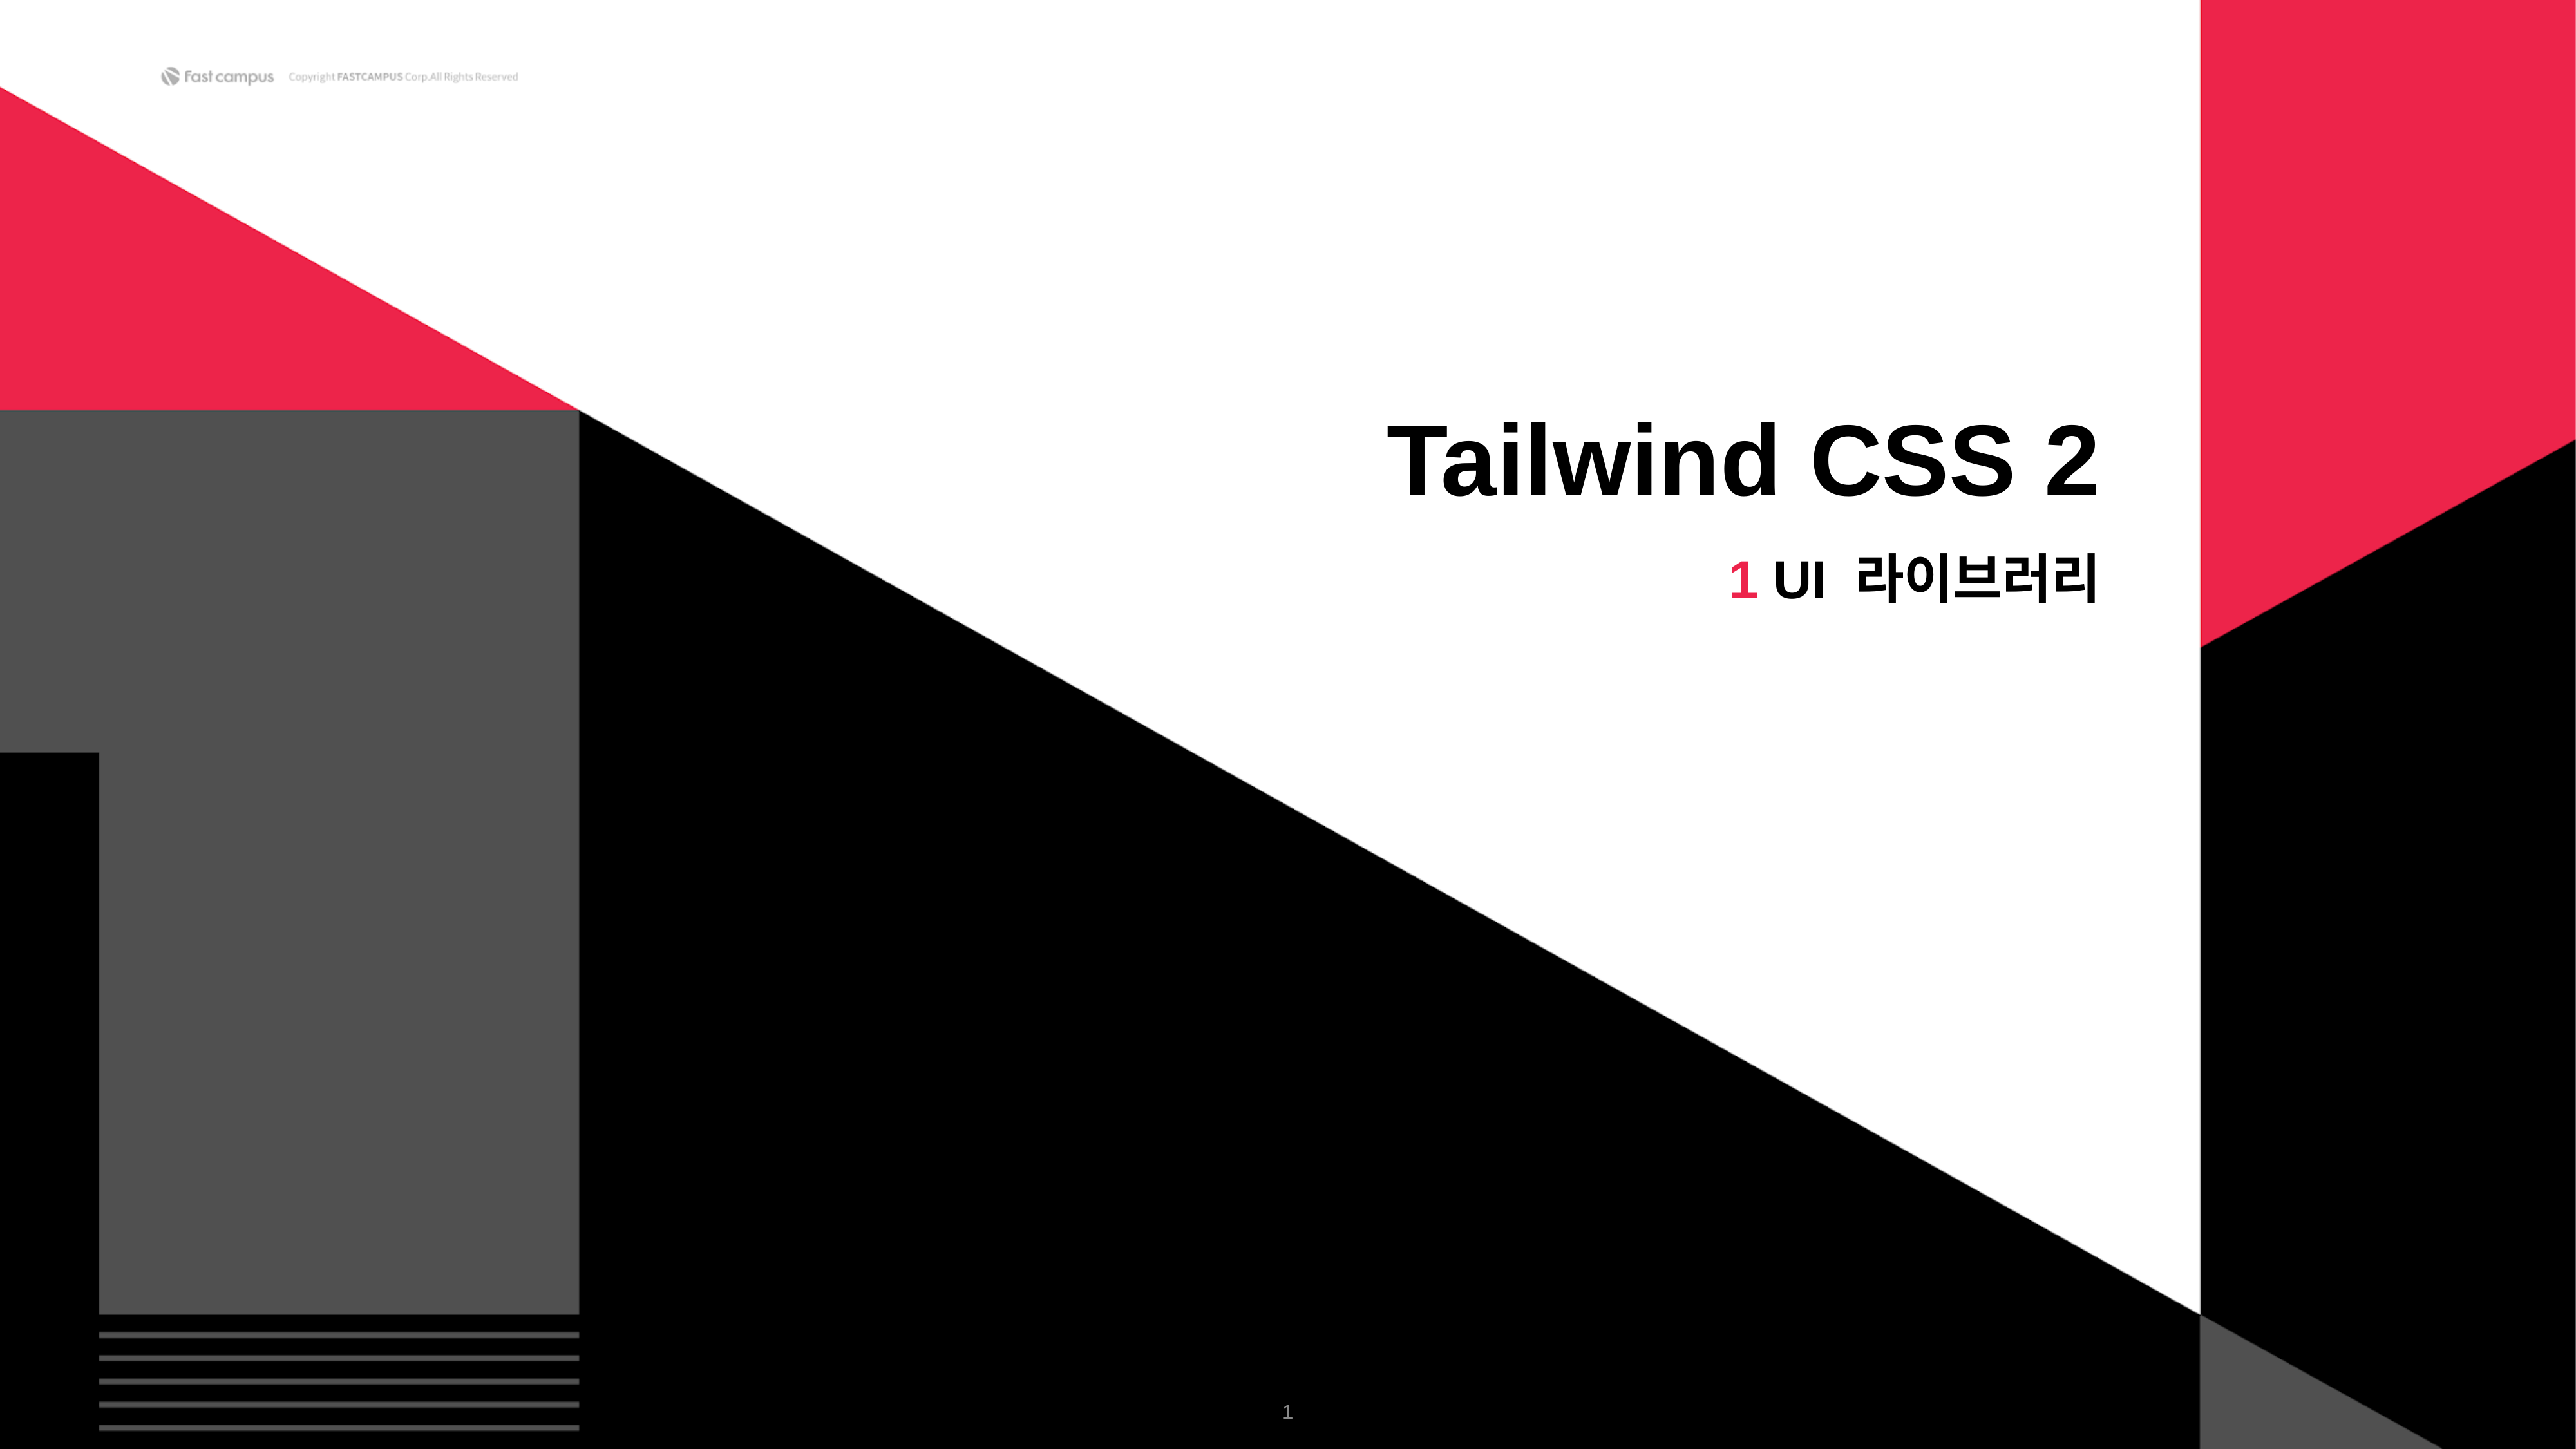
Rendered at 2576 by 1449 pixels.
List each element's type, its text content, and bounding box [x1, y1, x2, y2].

picture [0, 0, 2576, 1449]
text_box Tailwind CSS 2 1 UI 라이브러리 [254, 390, 2107, 615]
slide_number ‹#› [998, 1372, 1578, 1449]
